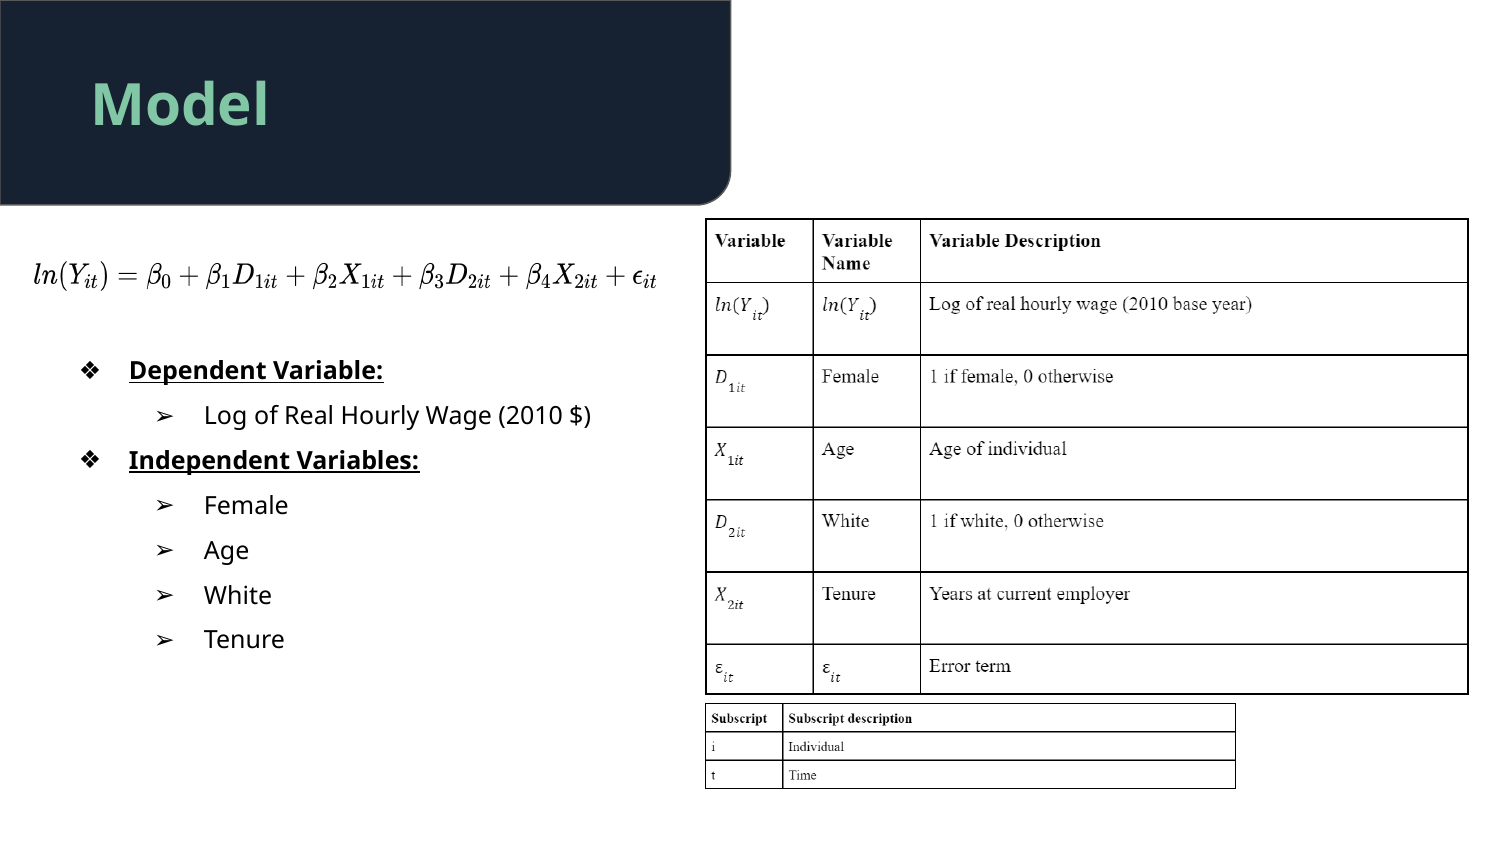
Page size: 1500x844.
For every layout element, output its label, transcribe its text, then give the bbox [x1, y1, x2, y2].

picture [703, 701, 1237, 790]
picture [34, 261, 656, 292]
picture [703, 216, 1470, 696]
text_box Dependent Variable: Log of Real Hourly Wage (2010 $) Independent Variables: Female Age White Tenure [38, 324, 651, 669]
title Model [0, 0, 731, 205]
